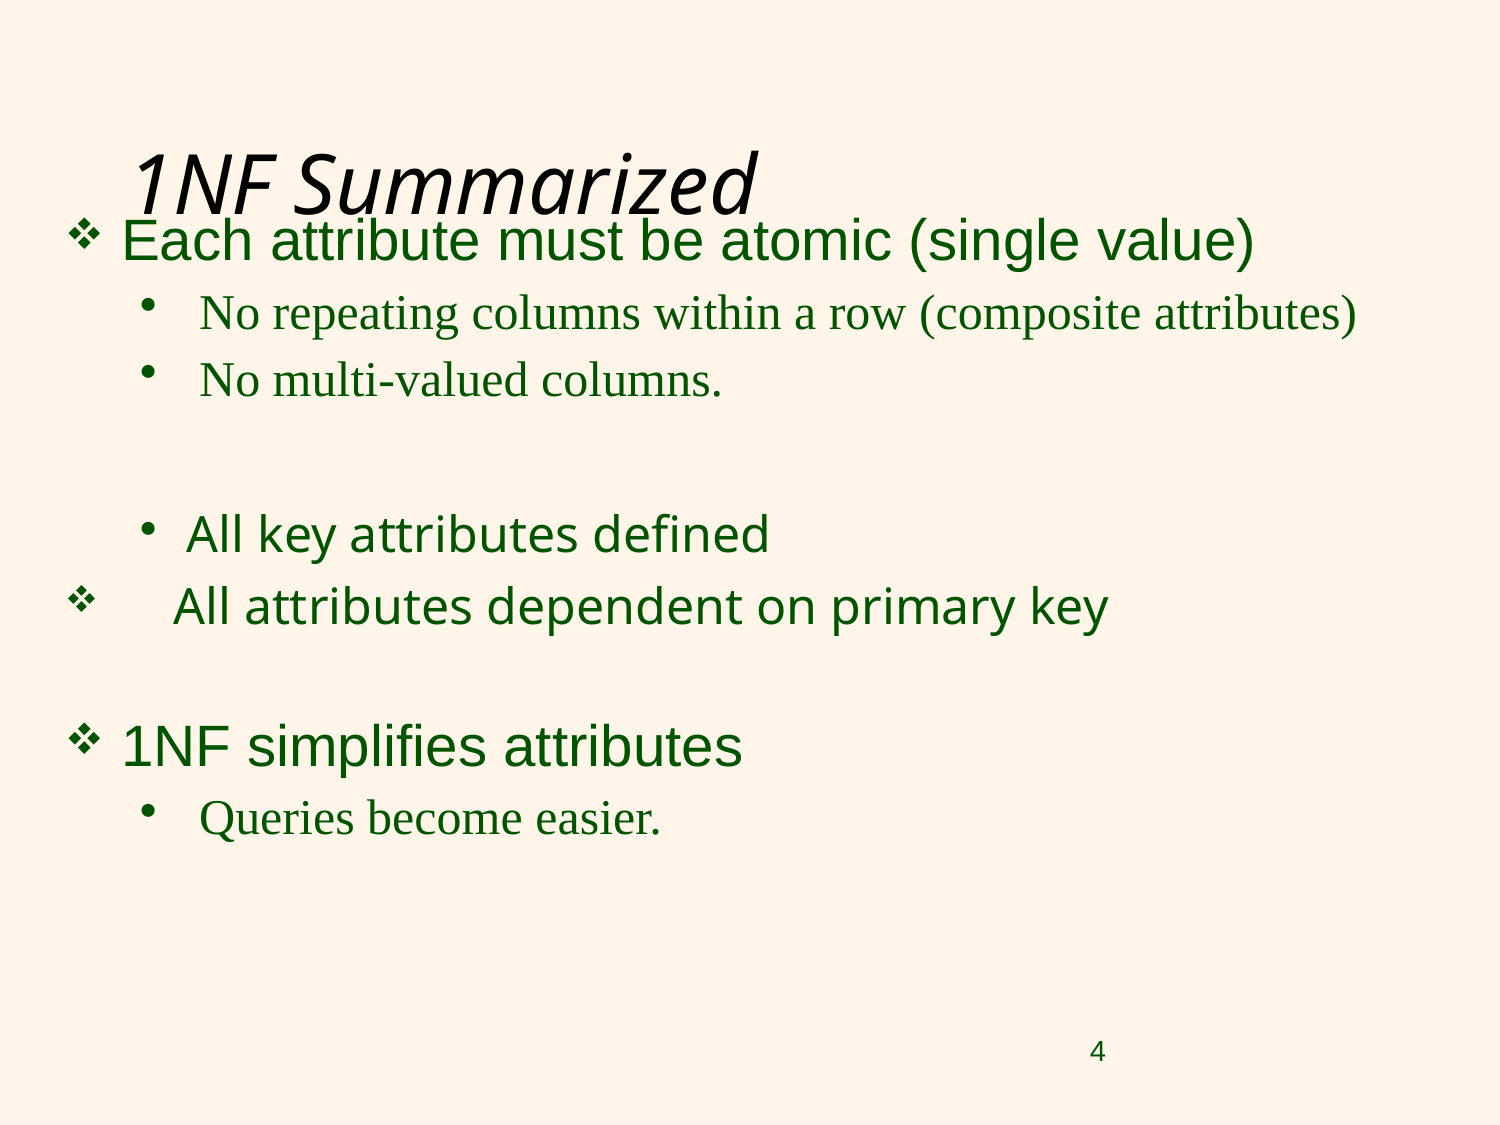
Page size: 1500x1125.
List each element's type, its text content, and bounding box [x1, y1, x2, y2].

title 1NF Summarized [112, 87, 1388, 200]
slide_number 4 [1074, 1024, 1425, 1103]
list Each attribute must be atomic (single value) No repeating columns within a row (composite attributes) No multi-valued columns. All key attributes defined All attributes dependent on primary key 1NF simplifies attributes Queries become easier. [50, 200, 1413, 950]
